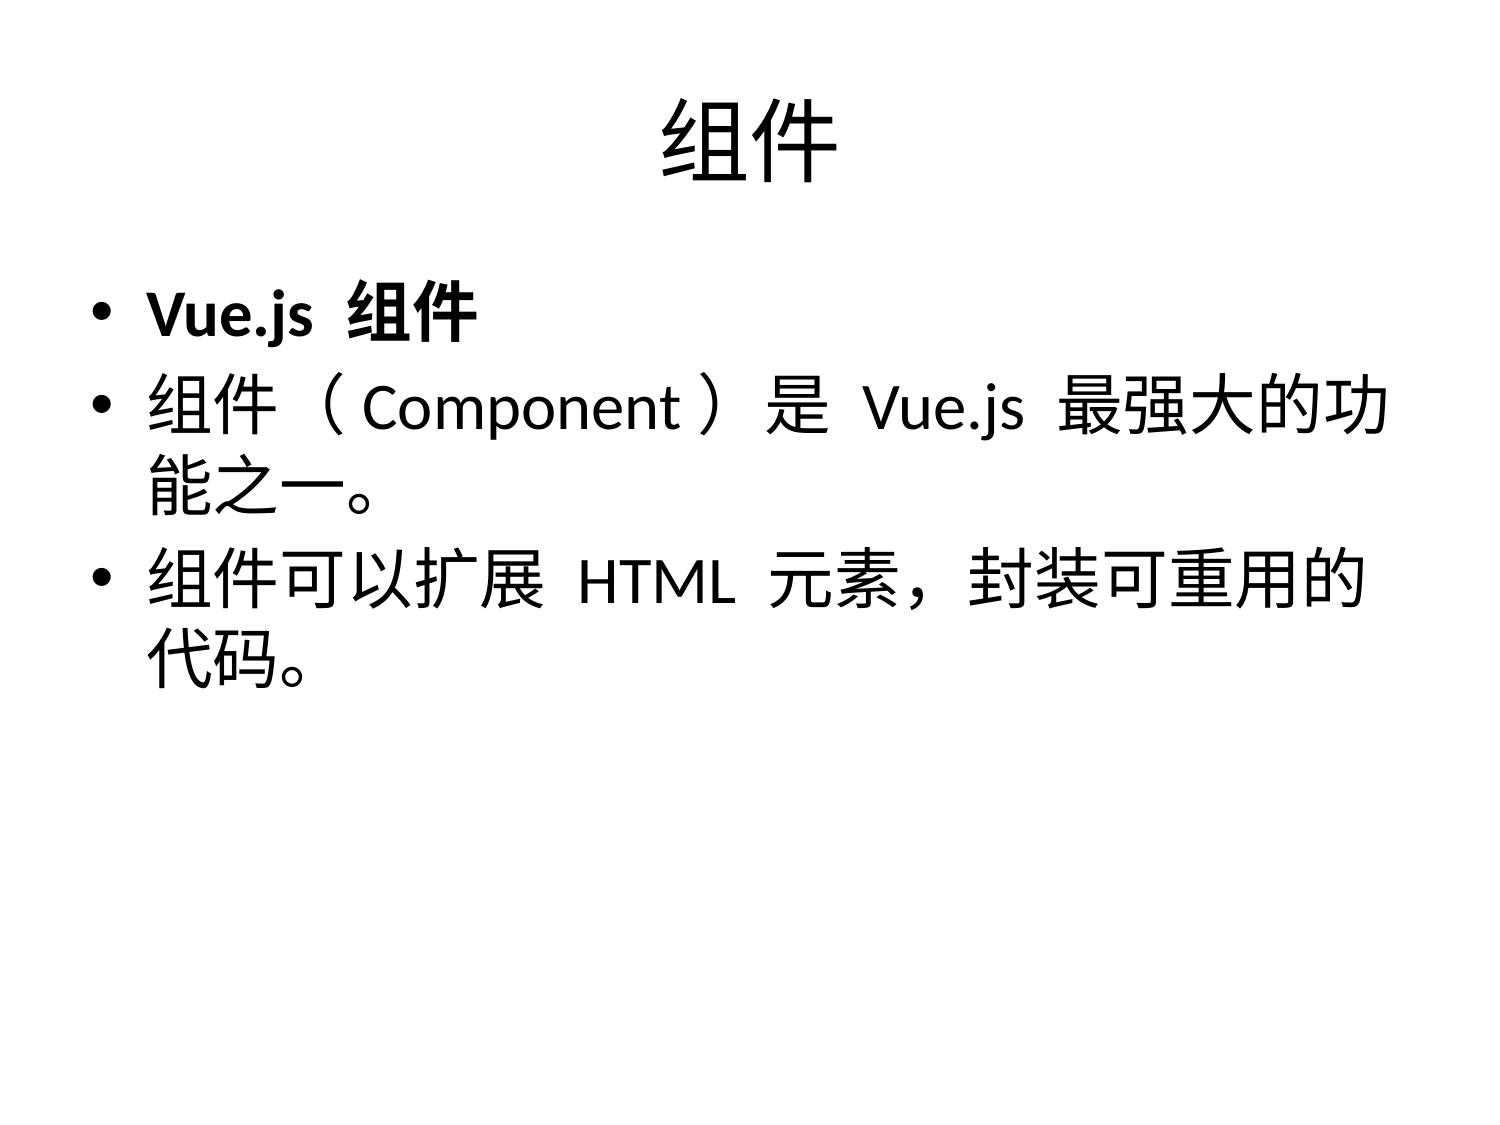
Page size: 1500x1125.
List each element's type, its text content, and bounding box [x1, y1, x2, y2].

list Vue.js 组件 组件（Component）是 Vue.js 最强大的功能之一。 组件可以扩展 HTML 元素，封装可重用的代码。 [75, 262, 1425, 1005]
title 组件 [75, 45, 1425, 233]
